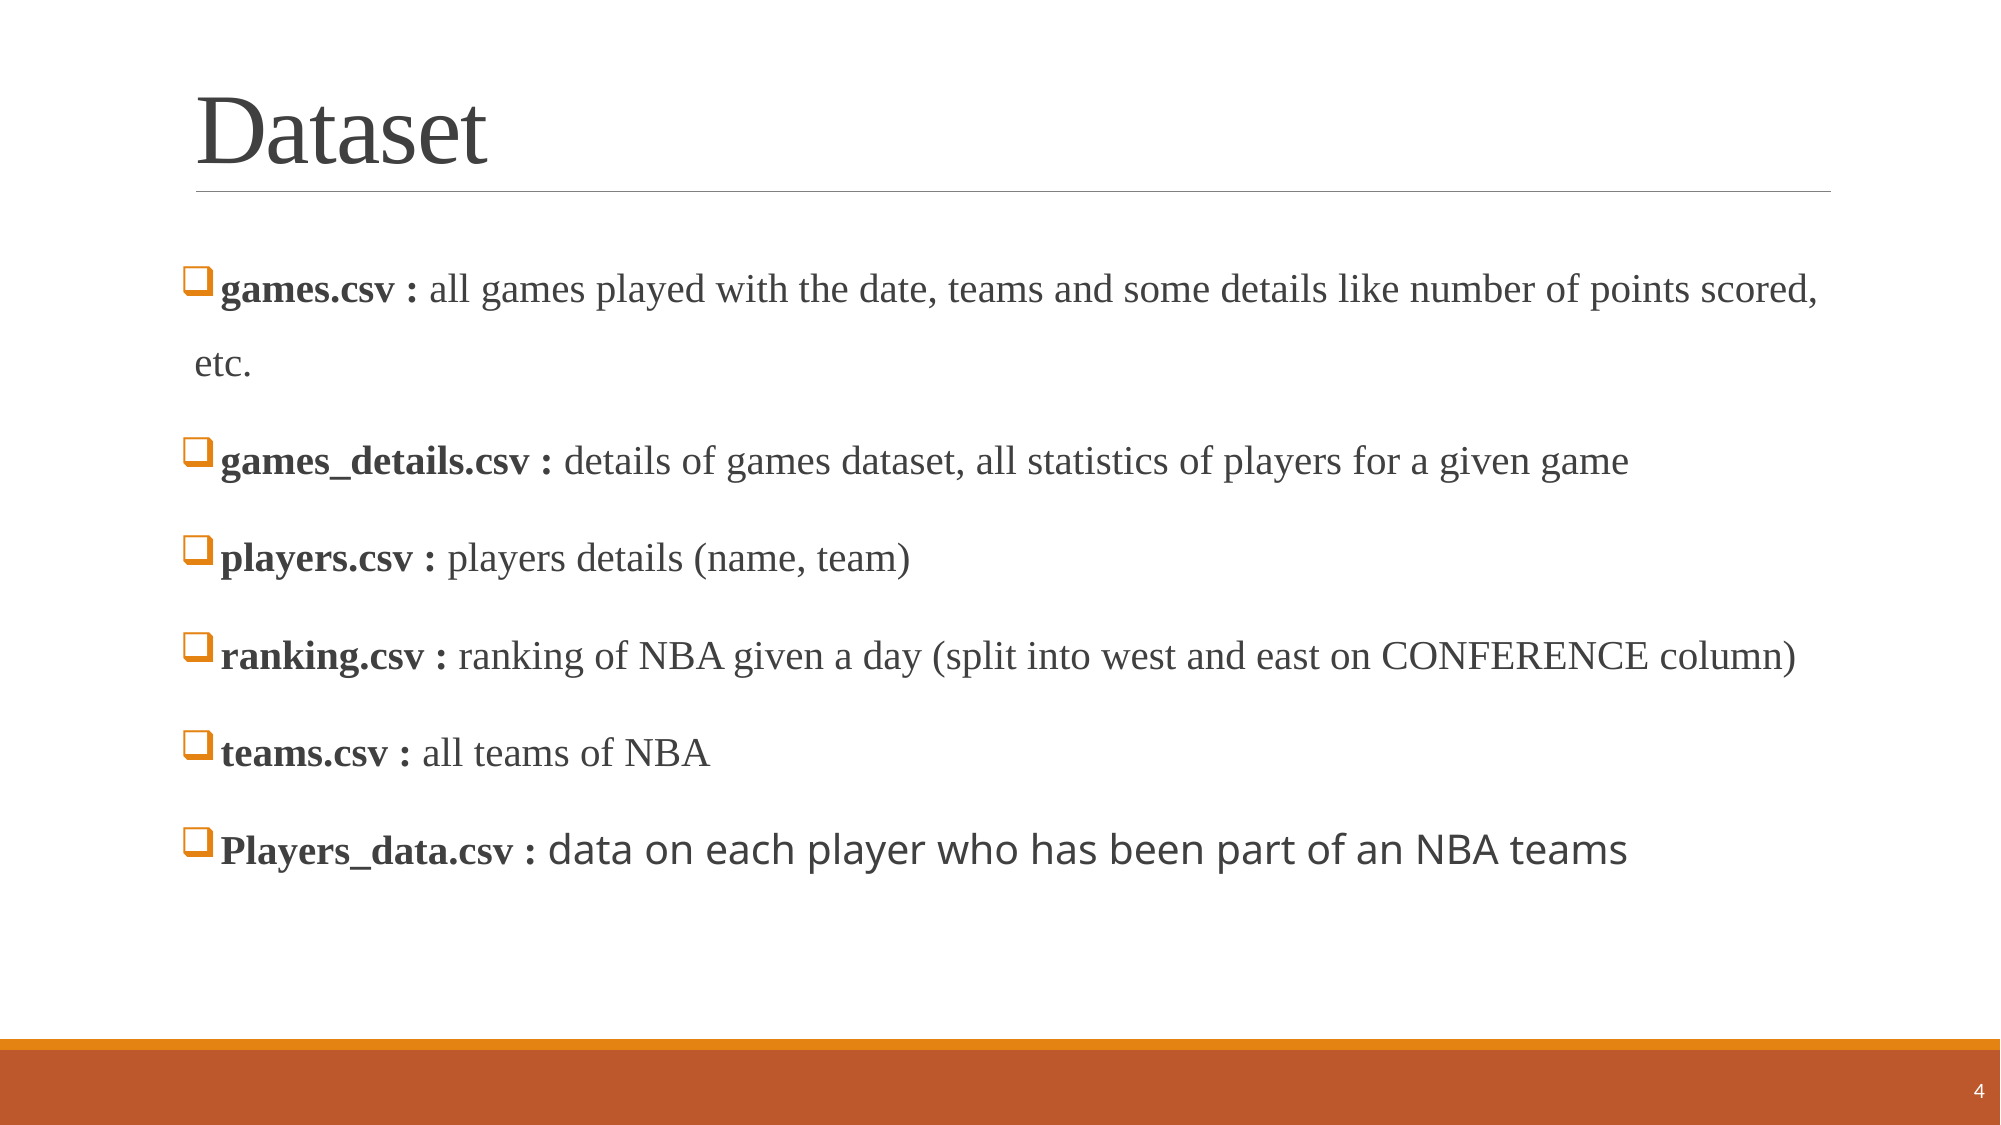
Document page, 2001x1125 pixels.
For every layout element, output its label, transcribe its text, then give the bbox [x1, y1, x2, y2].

slide_number 4 [1784, 1059, 2000, 1120]
title Dataset [180, 45, 1830, 192]
list games.csv : all games played with the date, teams and some details like number of points scored, etc. games_details.csv : details of games dataset, all statistics of players for a given game players.csv : players details (name, team) ranking.csv : ranking of NBA given a day (split into west and east on CONFERENCE column) teams.csv : all teams of NBA Players_data.csv : data on each player who has been part of an NBA teams [180, 229, 1830, 890]
